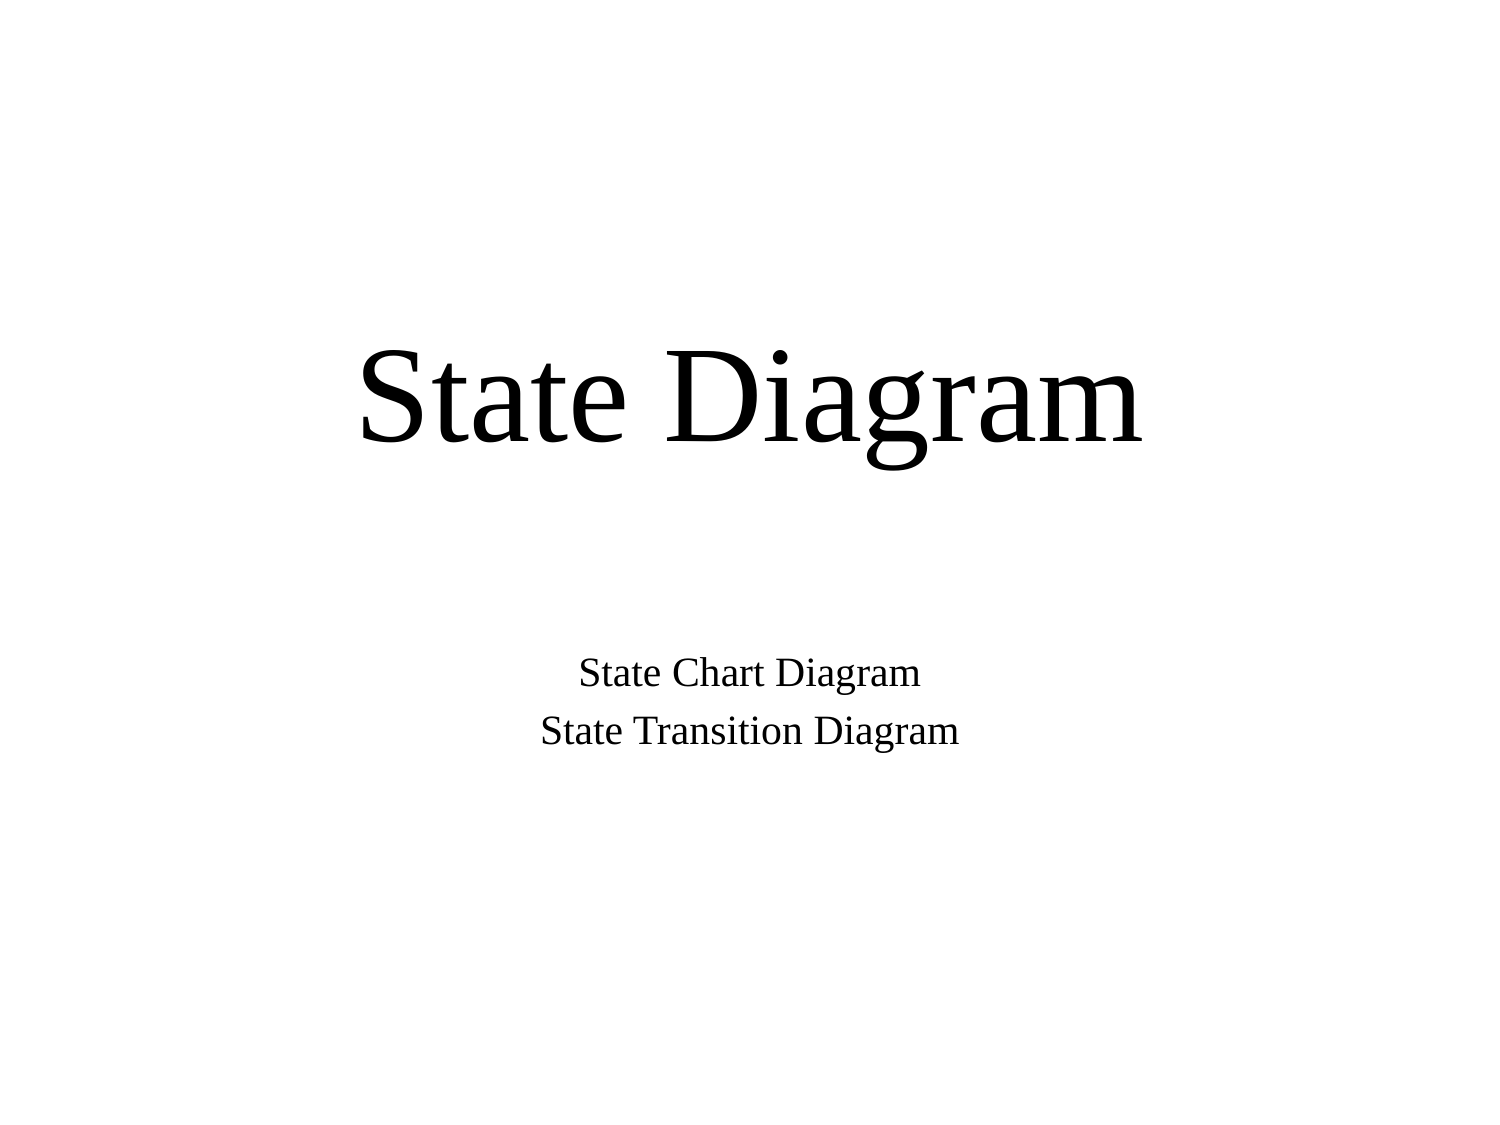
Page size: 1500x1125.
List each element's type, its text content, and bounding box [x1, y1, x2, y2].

title State Diagram [112, 375, 1388, 563]
subtitle State Chart Diagram State Transition Diagram [225, 637, 1275, 925]
